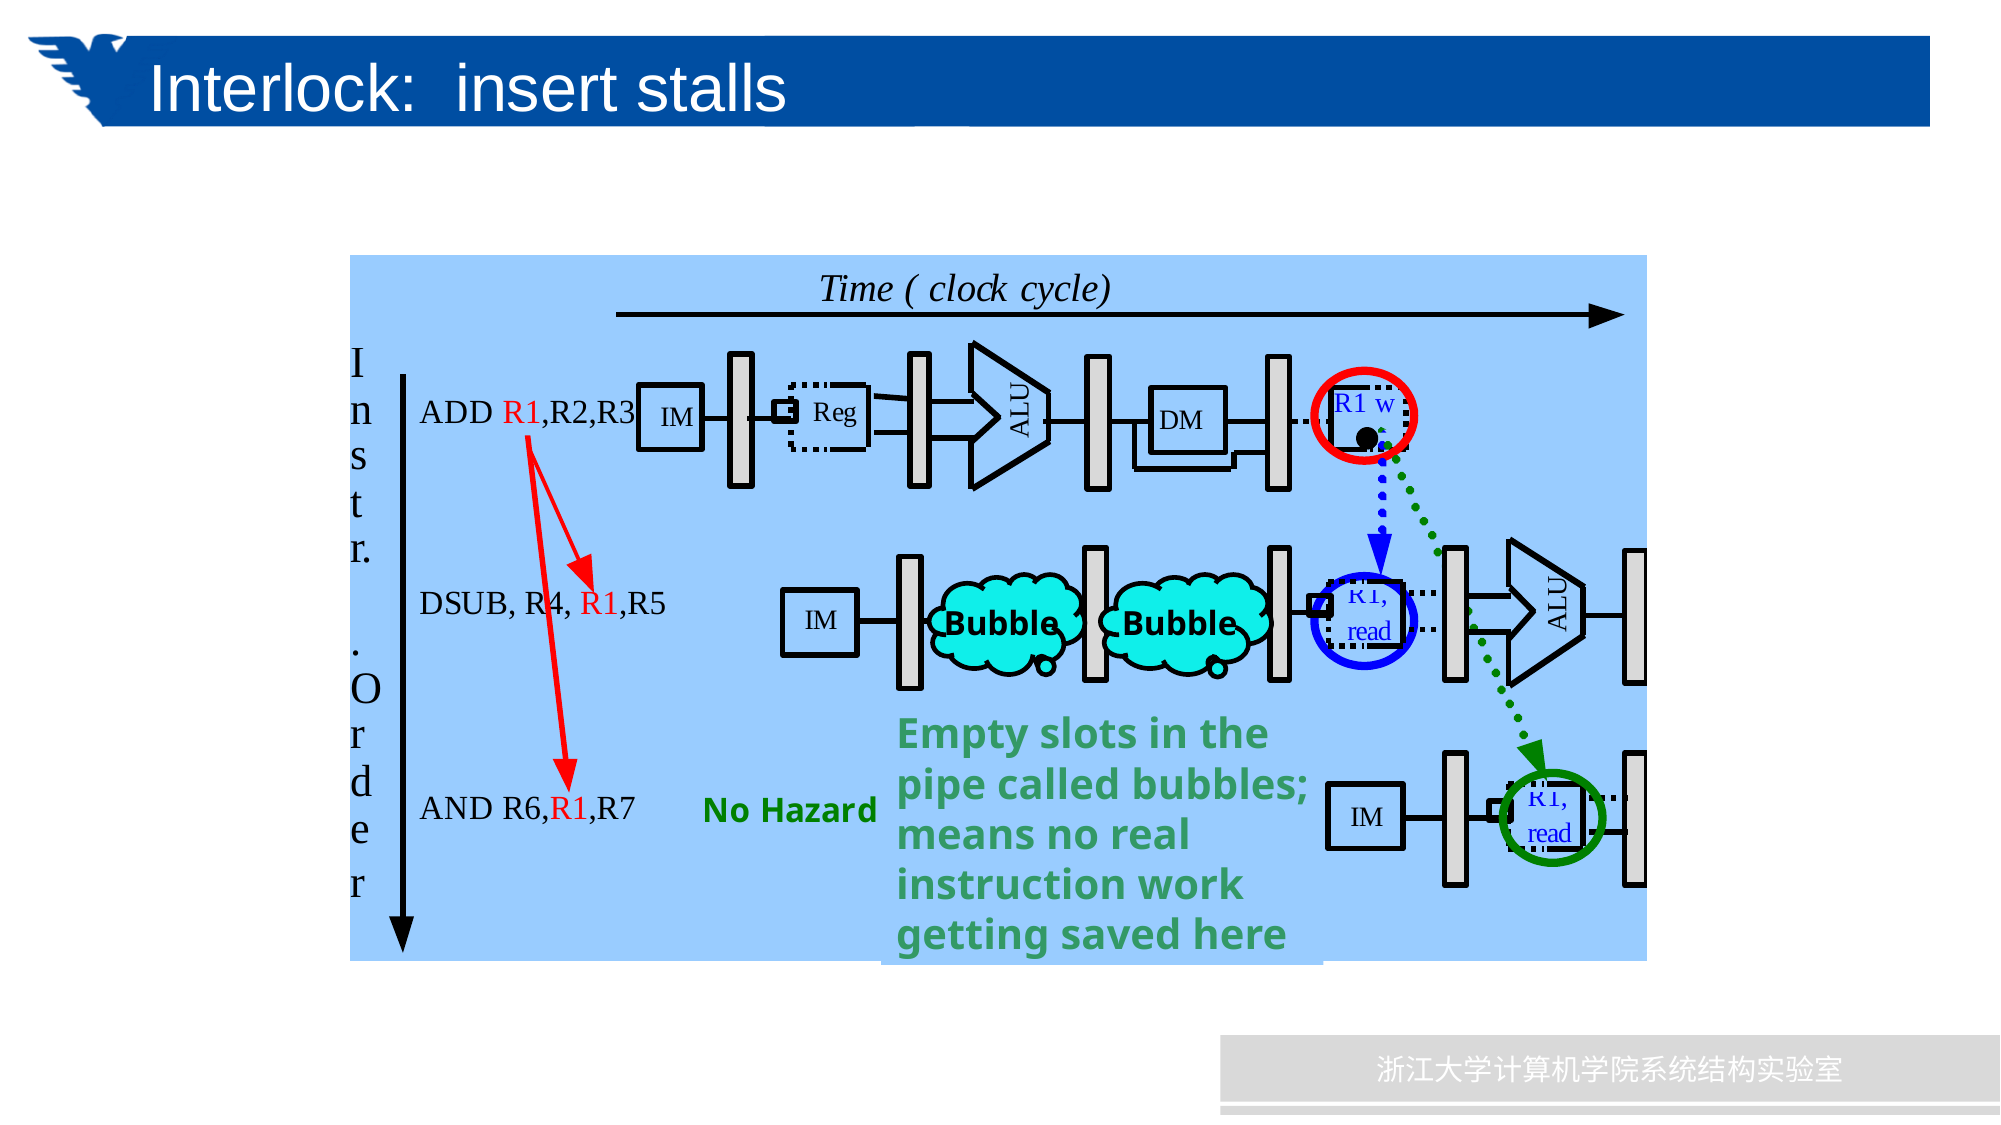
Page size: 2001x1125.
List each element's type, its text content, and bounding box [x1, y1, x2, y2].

picture [7, 19, 197, 127]
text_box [928, 573, 1272, 675]
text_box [349, 255, 1648, 962]
title Interlock: insert stalls [133, 37, 1796, 188]
